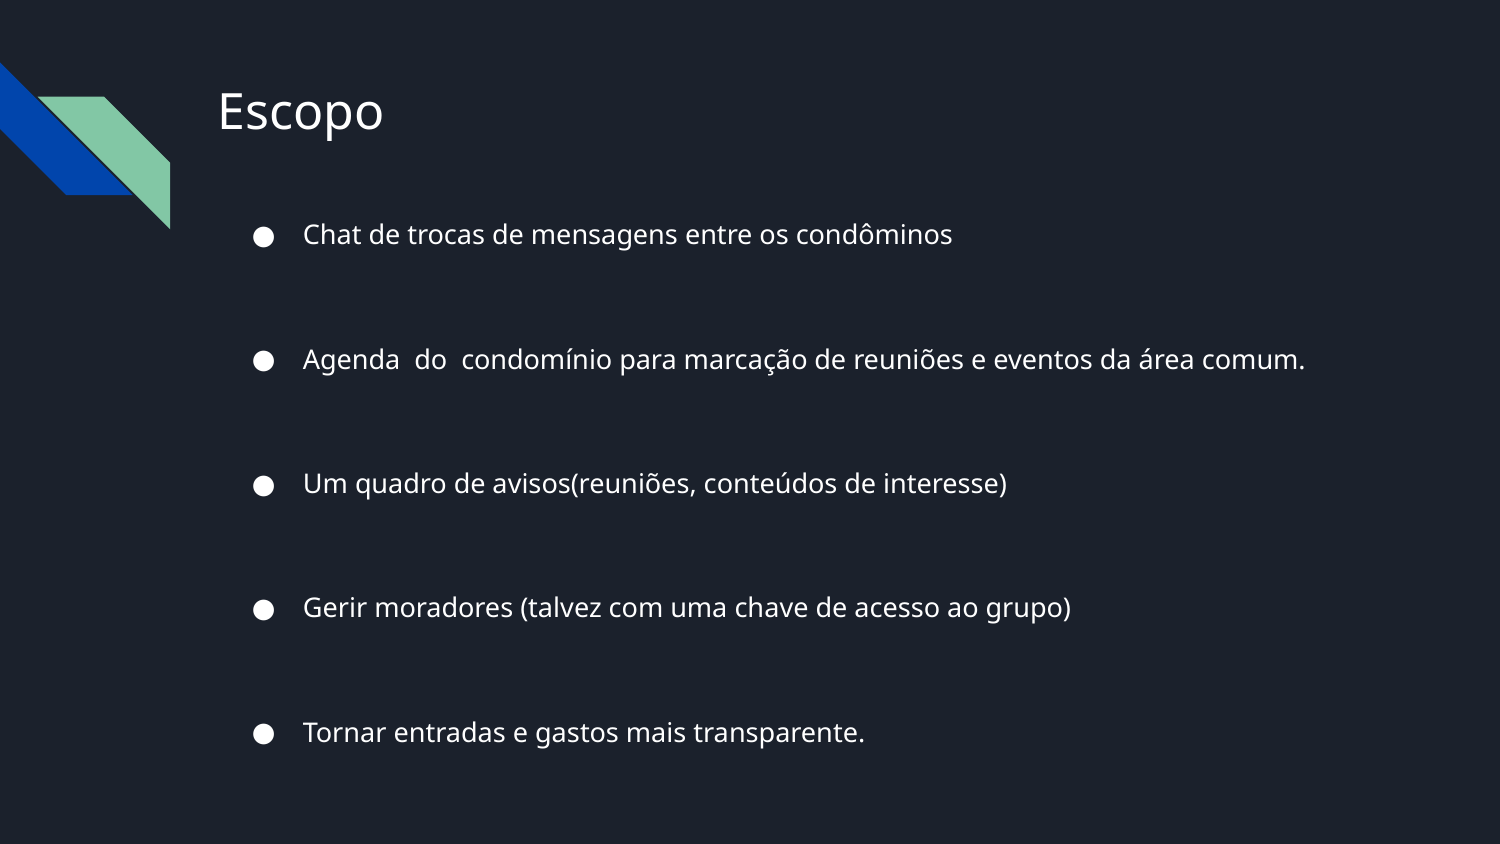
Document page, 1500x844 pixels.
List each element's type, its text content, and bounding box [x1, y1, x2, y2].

title Escopo [202, 64, 1358, 171]
list Chat de trocas de mensagens entre os condôminos Agenda do condomínio para marcação de reuniões e eventos da área comum. Um quadro de avisos(reuniões, conteúdos de interesse) Gerir moradores (talvez com uma chave de acesso ao grupo) Tornar entradas e gastos mais transparente. [212, 197, 1368, 818]
